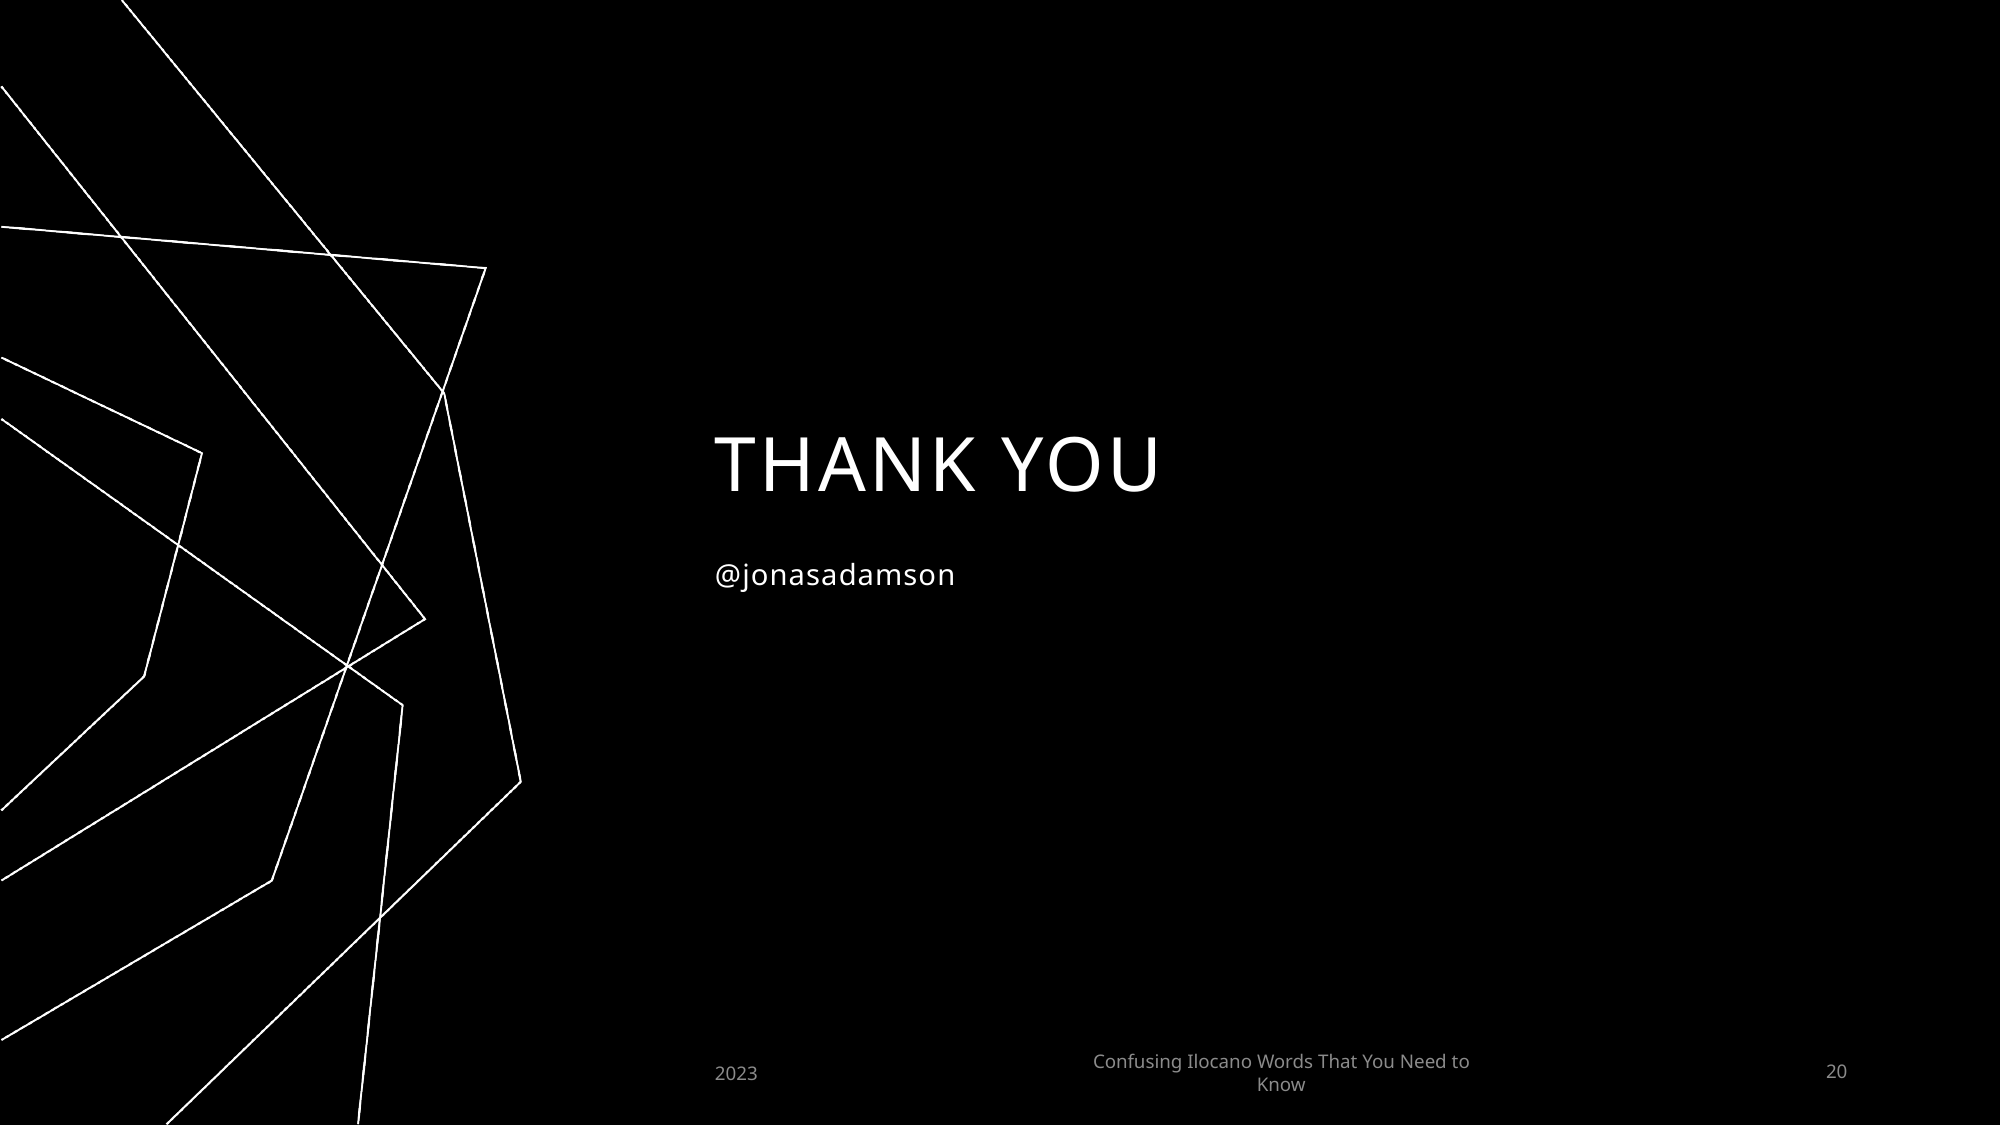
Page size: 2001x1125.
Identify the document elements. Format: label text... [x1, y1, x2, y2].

slide_number 20 [1571, 1042, 1863, 1103]
subtitle @jonasadamson [699, 531, 1386, 757]
slide_number 2023 [699, 1042, 992, 1103]
title THANK YOU [699, 265, 1386, 516]
picture [0, 0, 522, 1125]
footer Confusing Ilocano Words That You Need to Know [1062, 1042, 1500, 1103]
